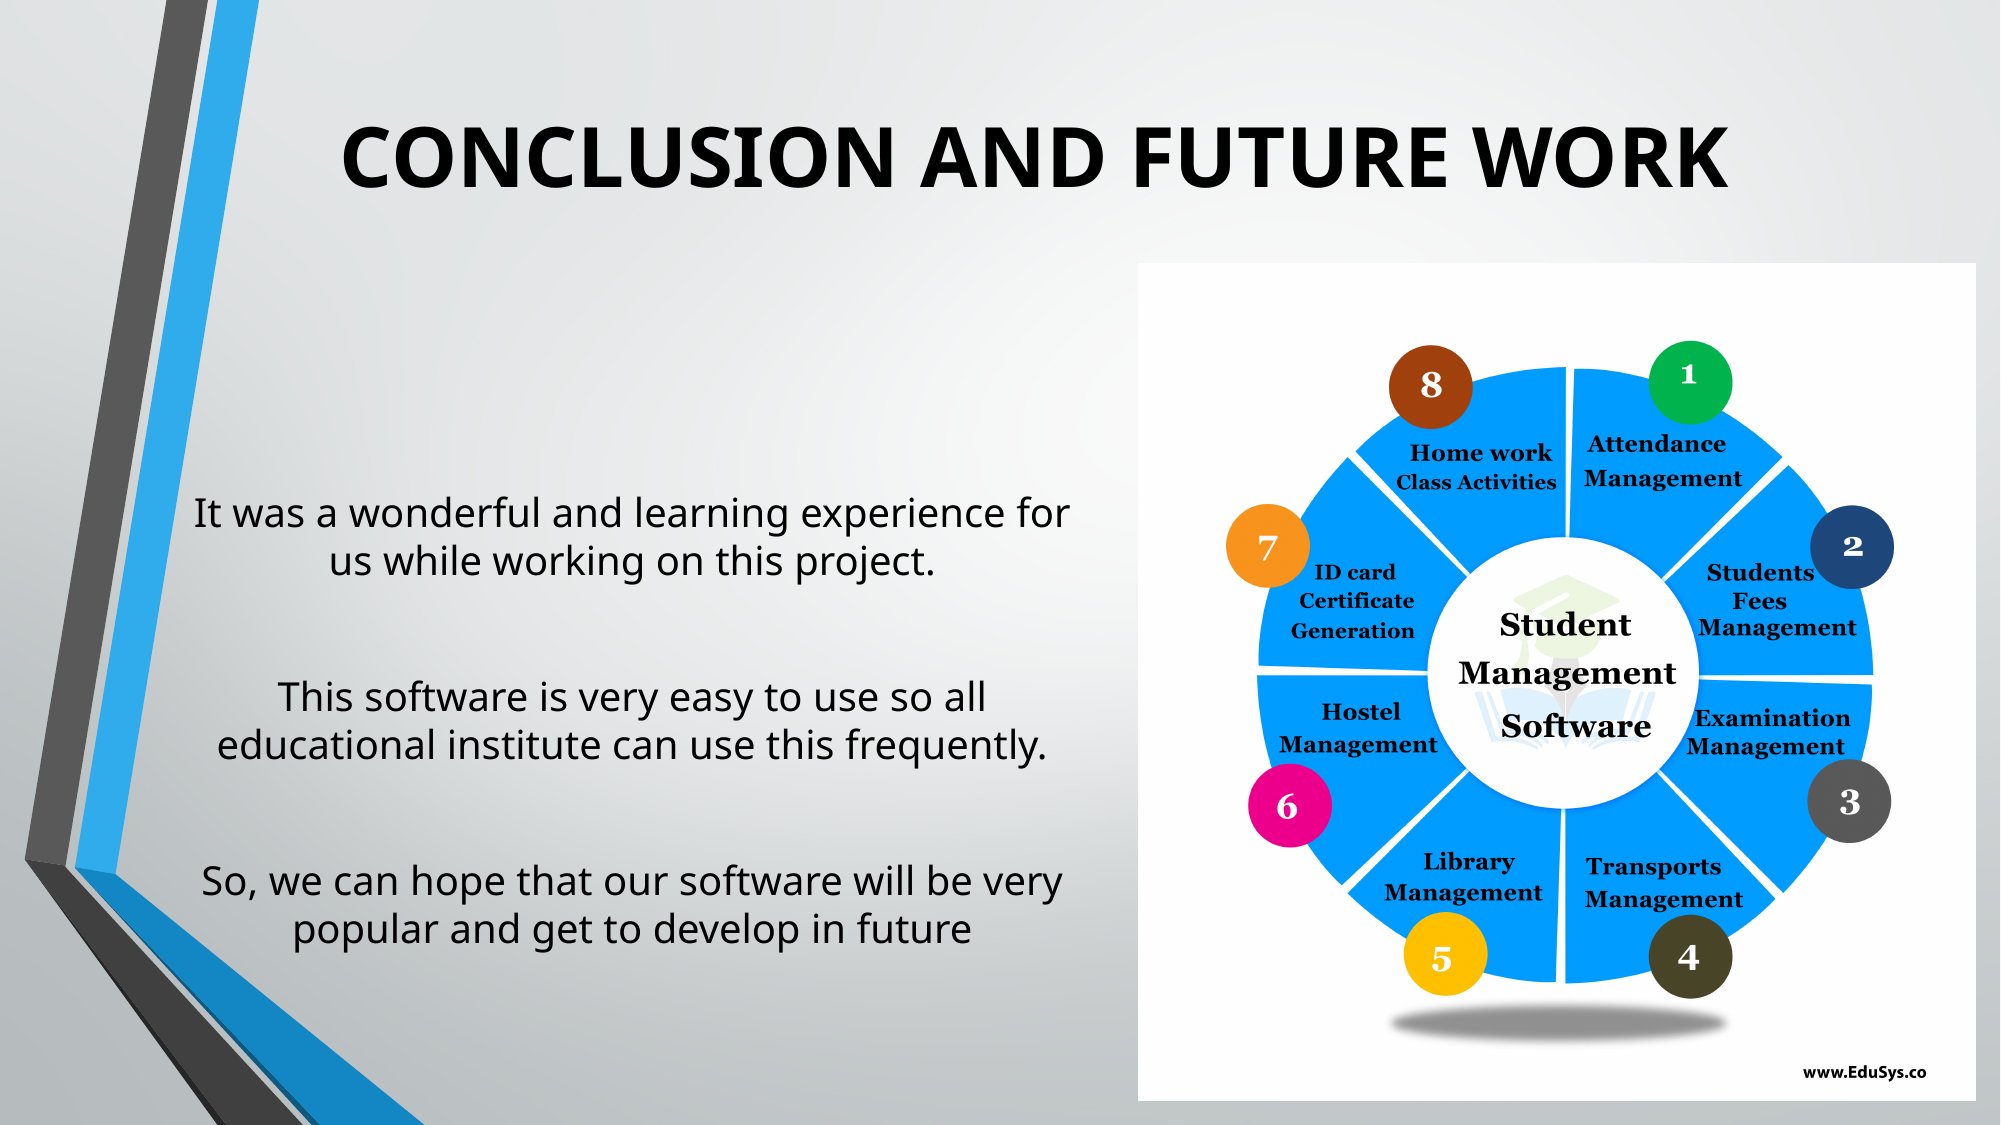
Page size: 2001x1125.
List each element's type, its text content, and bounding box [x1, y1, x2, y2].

title CONCLUSION AND FUTURE WORK [279, 42, 1773, 212]
list It was a wonderful and learning experience for us while working on this project. This software is very easy to use so all educational institute can use this frequently. So, we can hope that our software will be very popular and get to develop in future [166, 478, 1099, 962]
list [1137, 262, 1976, 1101]
